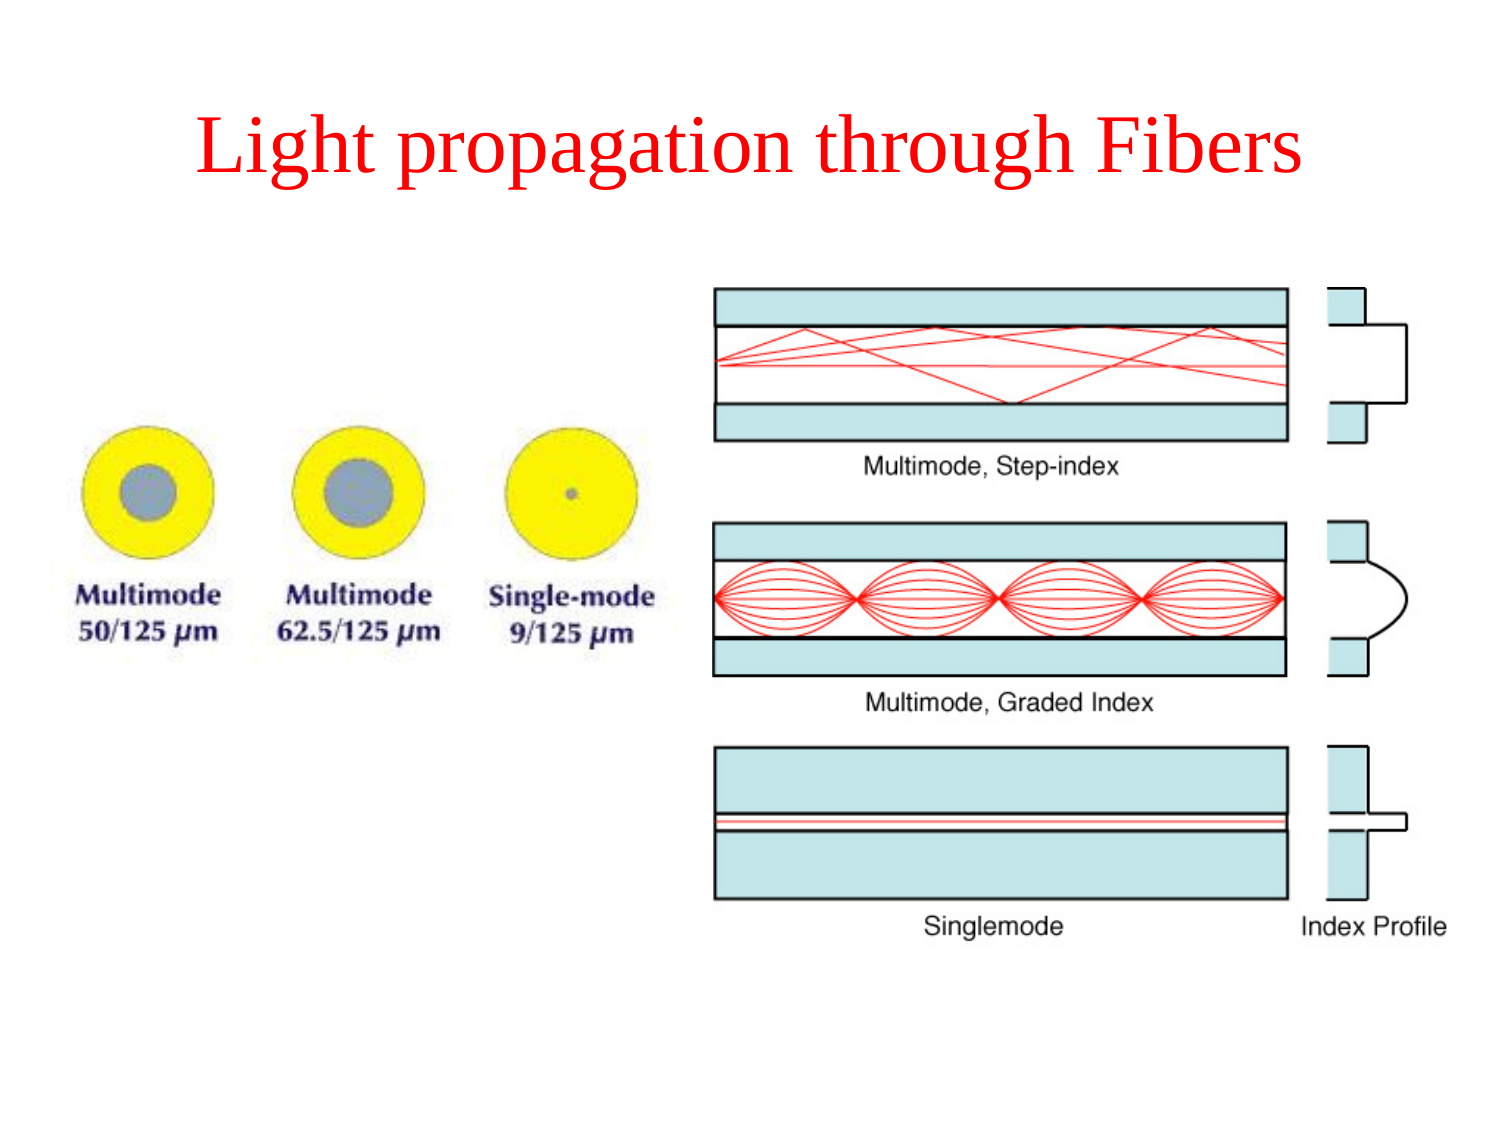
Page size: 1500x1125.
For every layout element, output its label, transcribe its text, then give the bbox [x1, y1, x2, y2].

picture [712, 287, 1449, 947]
picture [49, 395, 680, 676]
title Light propagation through Fibers [75, 45, 1425, 233]
